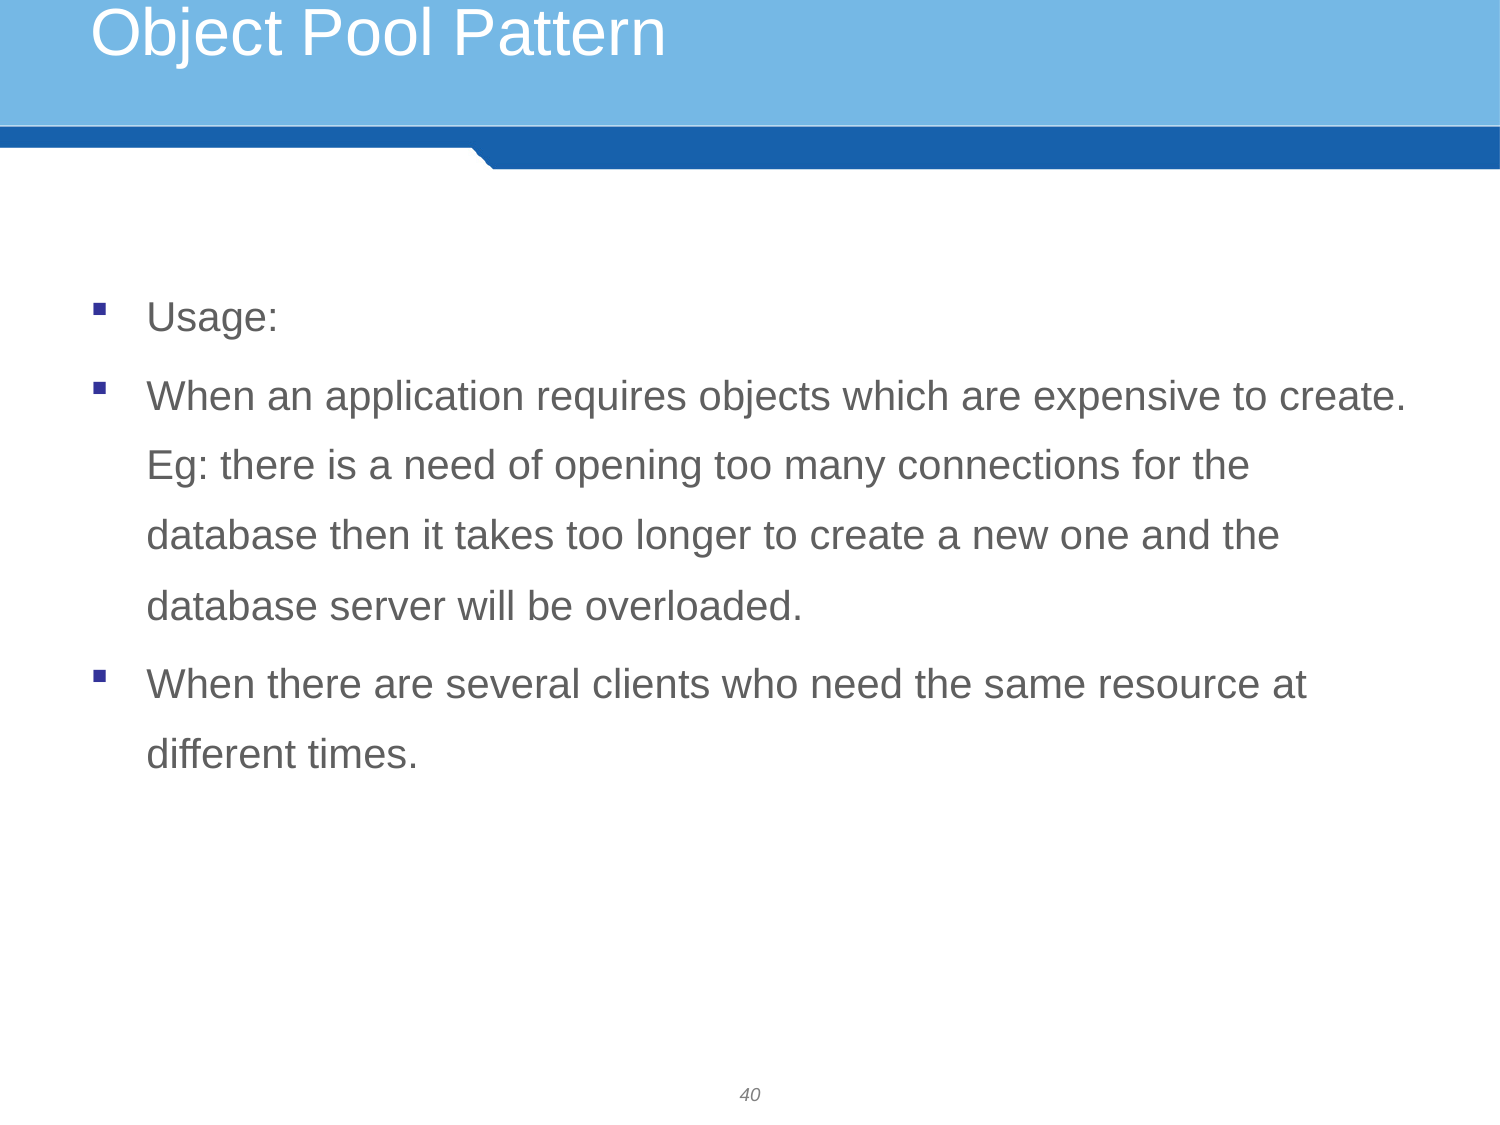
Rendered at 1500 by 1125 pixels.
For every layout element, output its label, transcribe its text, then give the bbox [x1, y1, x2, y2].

picture [0, 0, 1500, 188]
title Object Pool Pattern [74, 0, 1426, 138]
list Usage: When an application requires objects which are expensive to create. Eg: there is a need of opening too many connections for the database then it takes too longer to create a new one and the database server will be overloaded. When there are several clients who need the same resource at different times. [74, 262, 1426, 1101]
slide_number 40 [574, 1074, 926, 1115]
